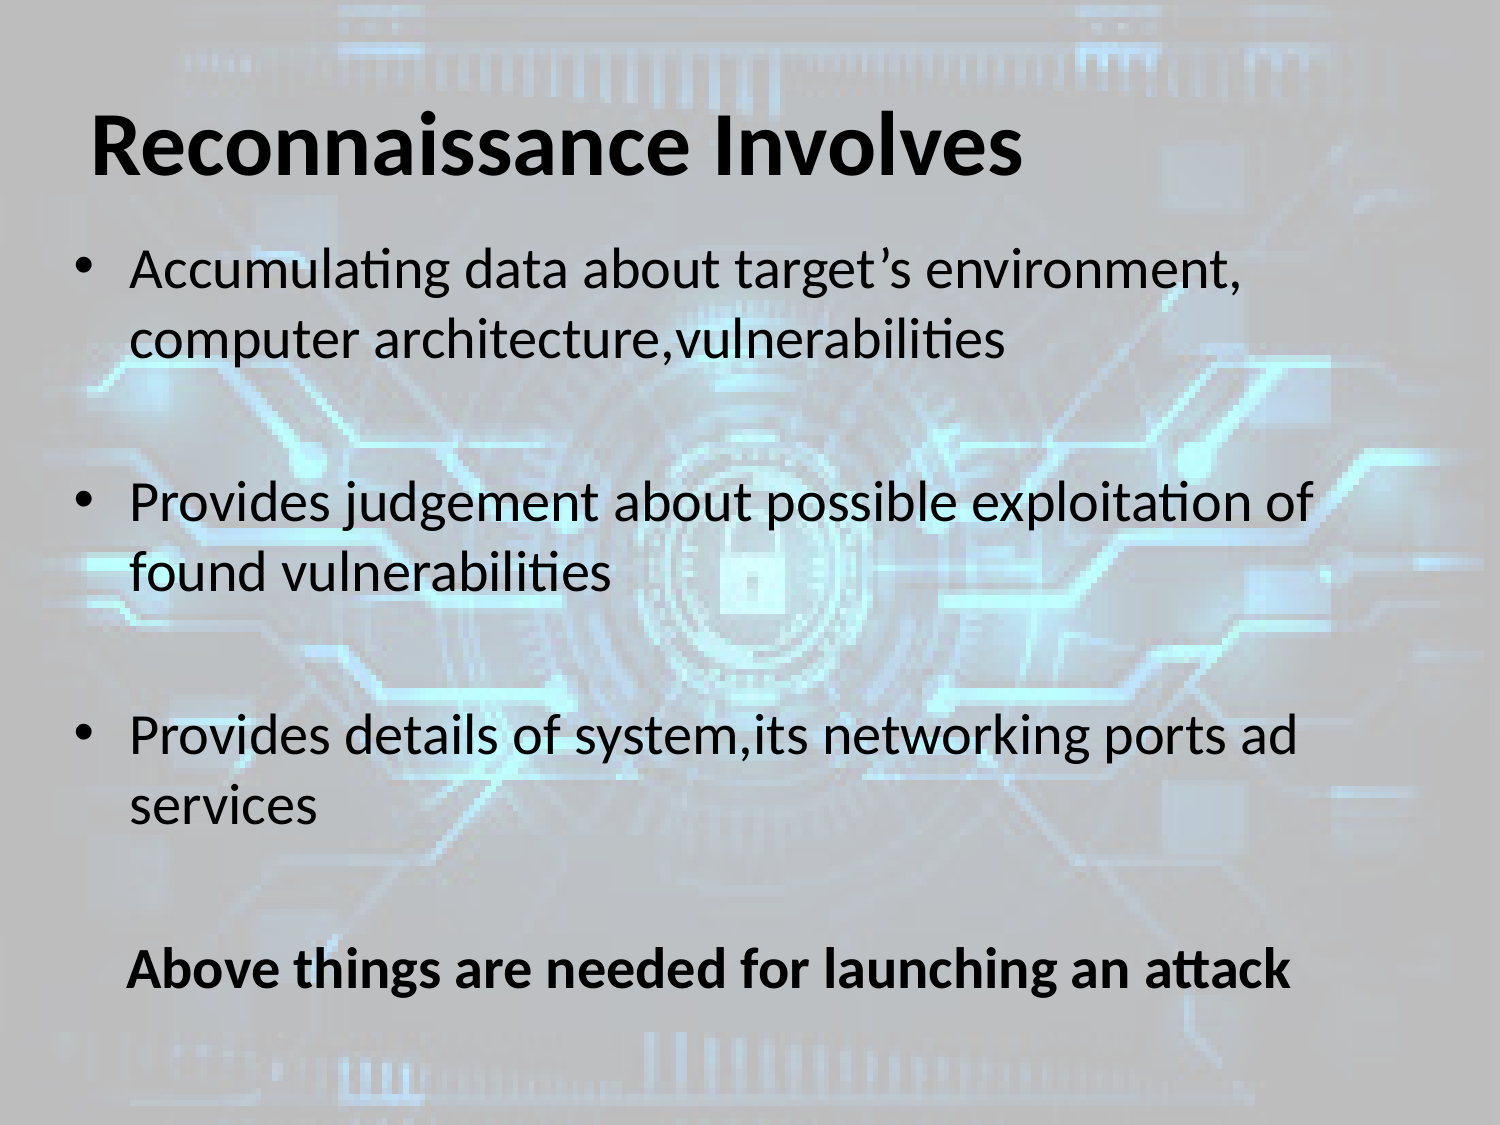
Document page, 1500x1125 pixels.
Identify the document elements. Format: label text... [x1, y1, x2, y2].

list Accumulating data about target’s environment, computer architecture,vulnerabilities Provides judgement about possible exploitation of found vulnerabilities Provides details of system,its networking ports ad services Above things are needed for launching an attack [58, 140, 1449, 933]
title Reconnaissance Involves [75, 45, 1425, 233]
